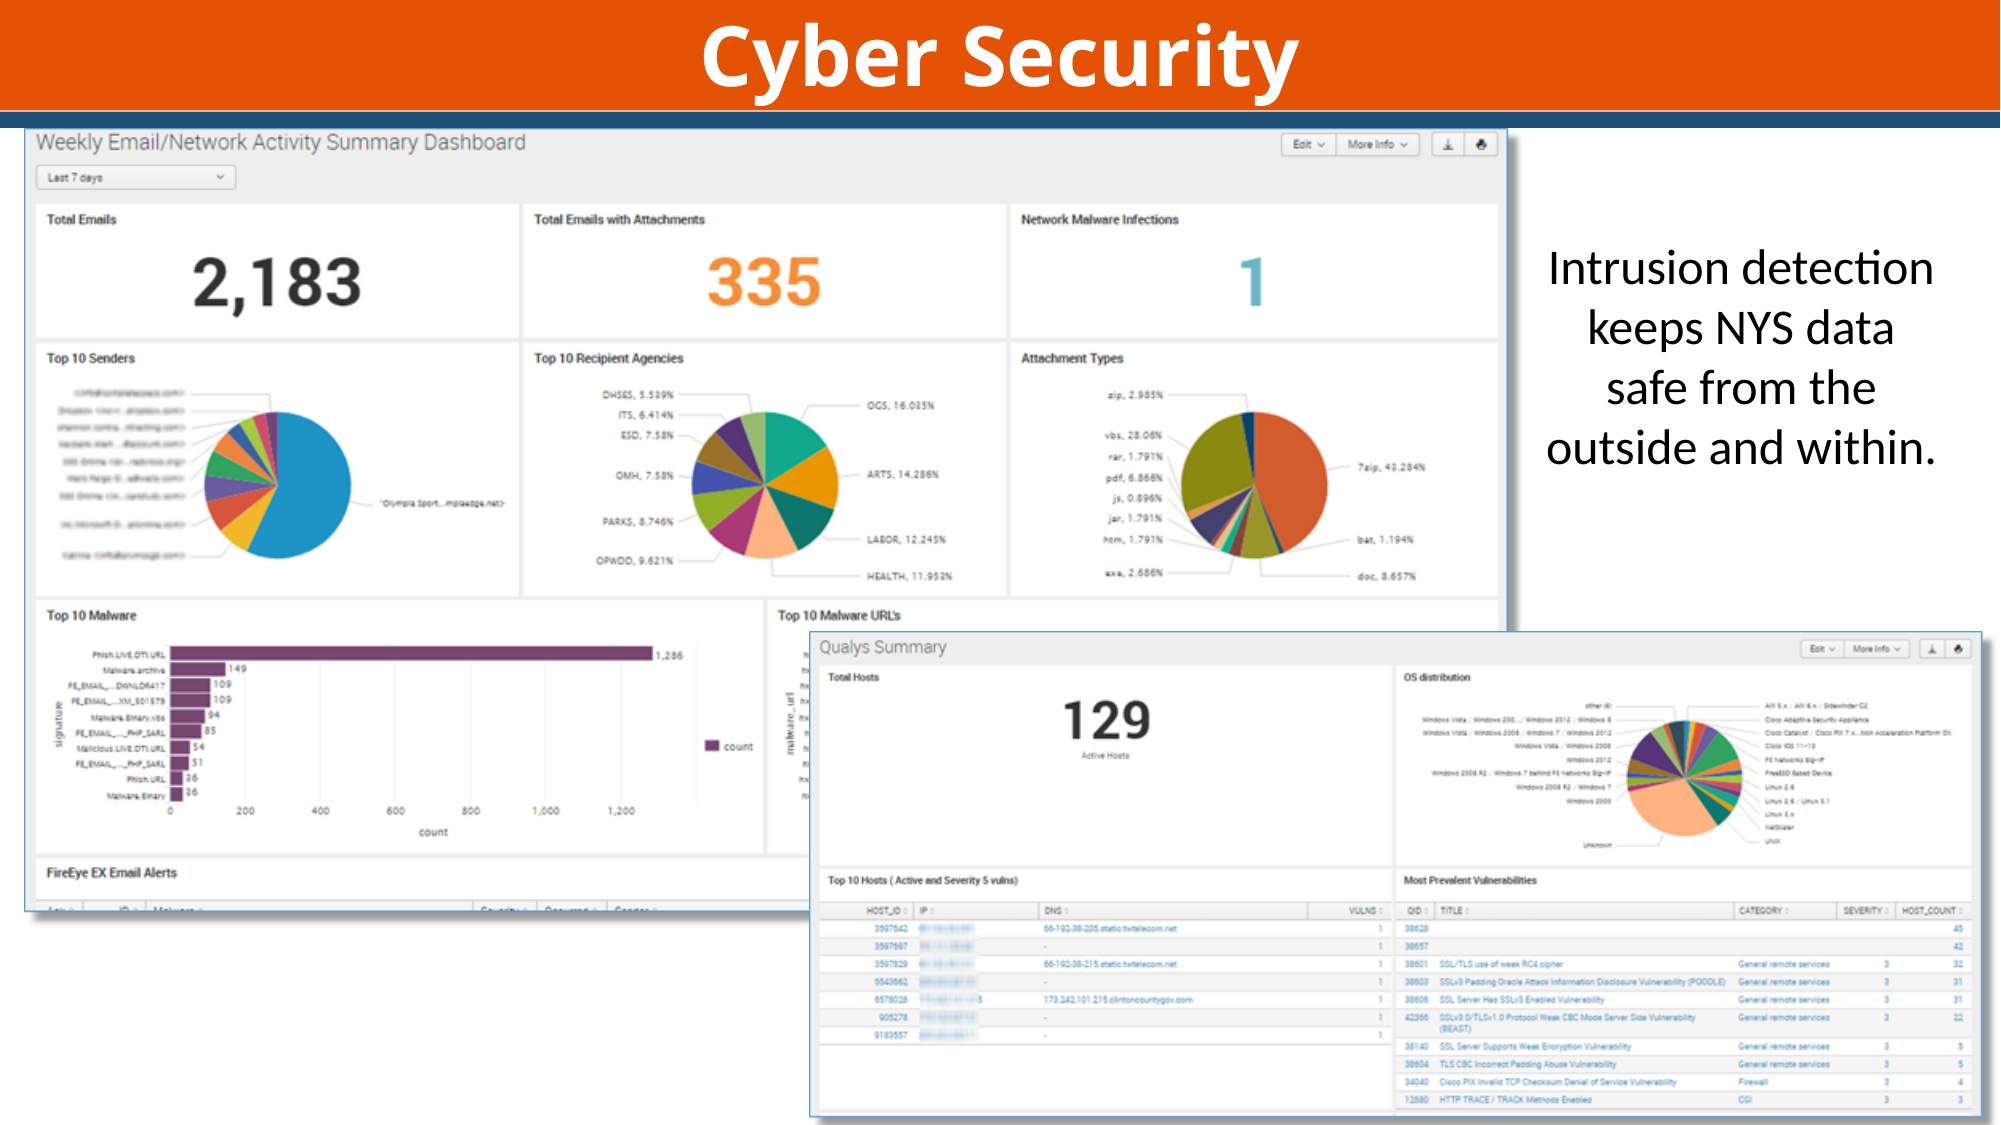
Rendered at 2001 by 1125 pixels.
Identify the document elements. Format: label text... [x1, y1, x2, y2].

text_box Cyber Security [0, 0, 2000, 111]
text_box [0, 111, 2000, 129]
picture [24, 127, 2000, 1125]
text_box Intrusion detection keeps NYS data safe from the outside and within. [1530, 227, 1953, 482]
